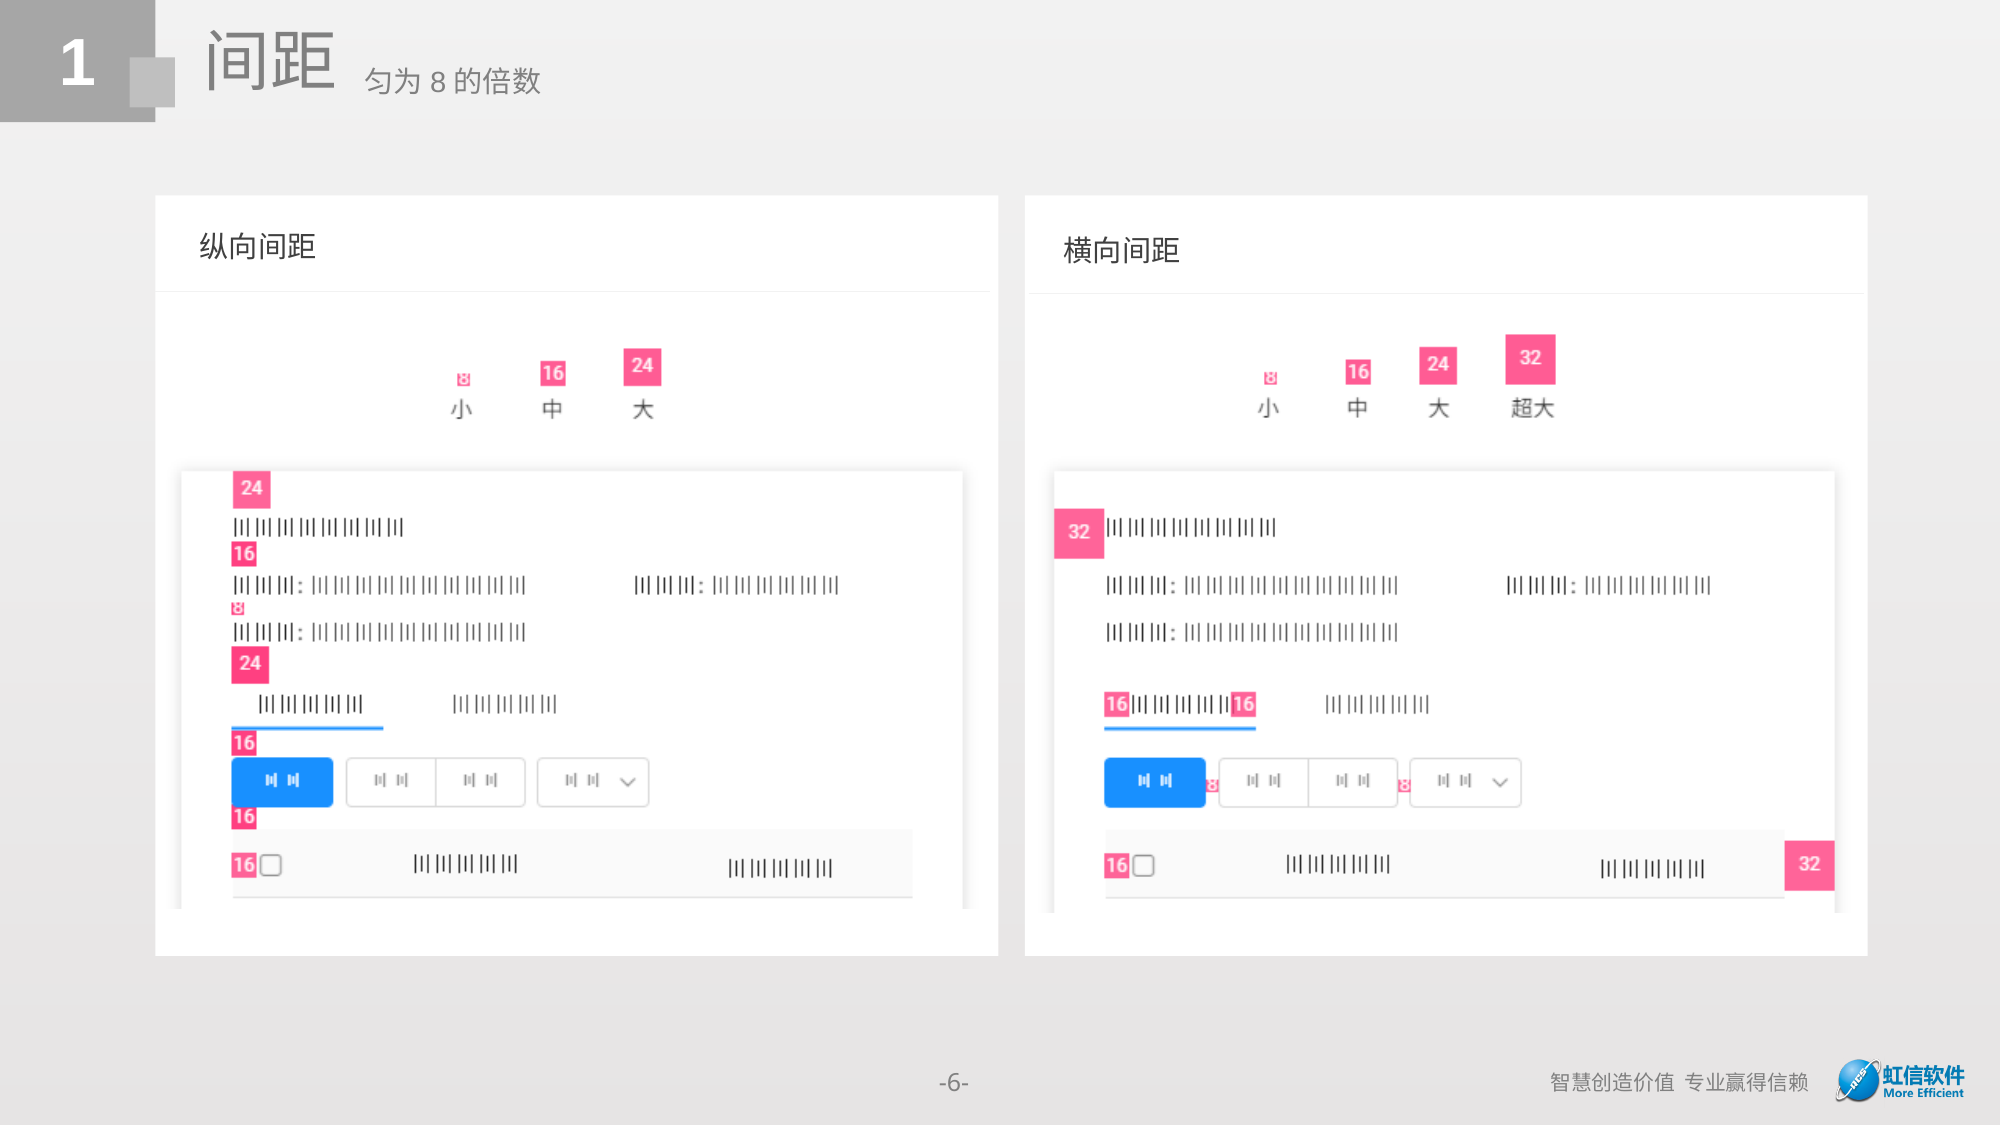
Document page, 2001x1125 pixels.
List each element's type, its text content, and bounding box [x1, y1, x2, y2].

picture [1820, 1050, 1972, 1108]
text_box 1 [24, 11, 130, 107]
text_box 横向间距 [1048, 224, 1510, 275]
text_box 纵向间距 [184, 221, 350, 271]
text_box 匀为8的倍数 [350, 55, 662, 106]
text_box 间距 [189, 11, 441, 107]
text_box [154, 194, 999, 957]
picture [166, 319, 988, 909]
picture [1031, 451, 1860, 913]
text_box [129, 56, 176, 109]
text_box [1024, 194, 1869, 957]
text_box [0, 0, 156, 123]
picture [1227, 319, 1592, 432]
